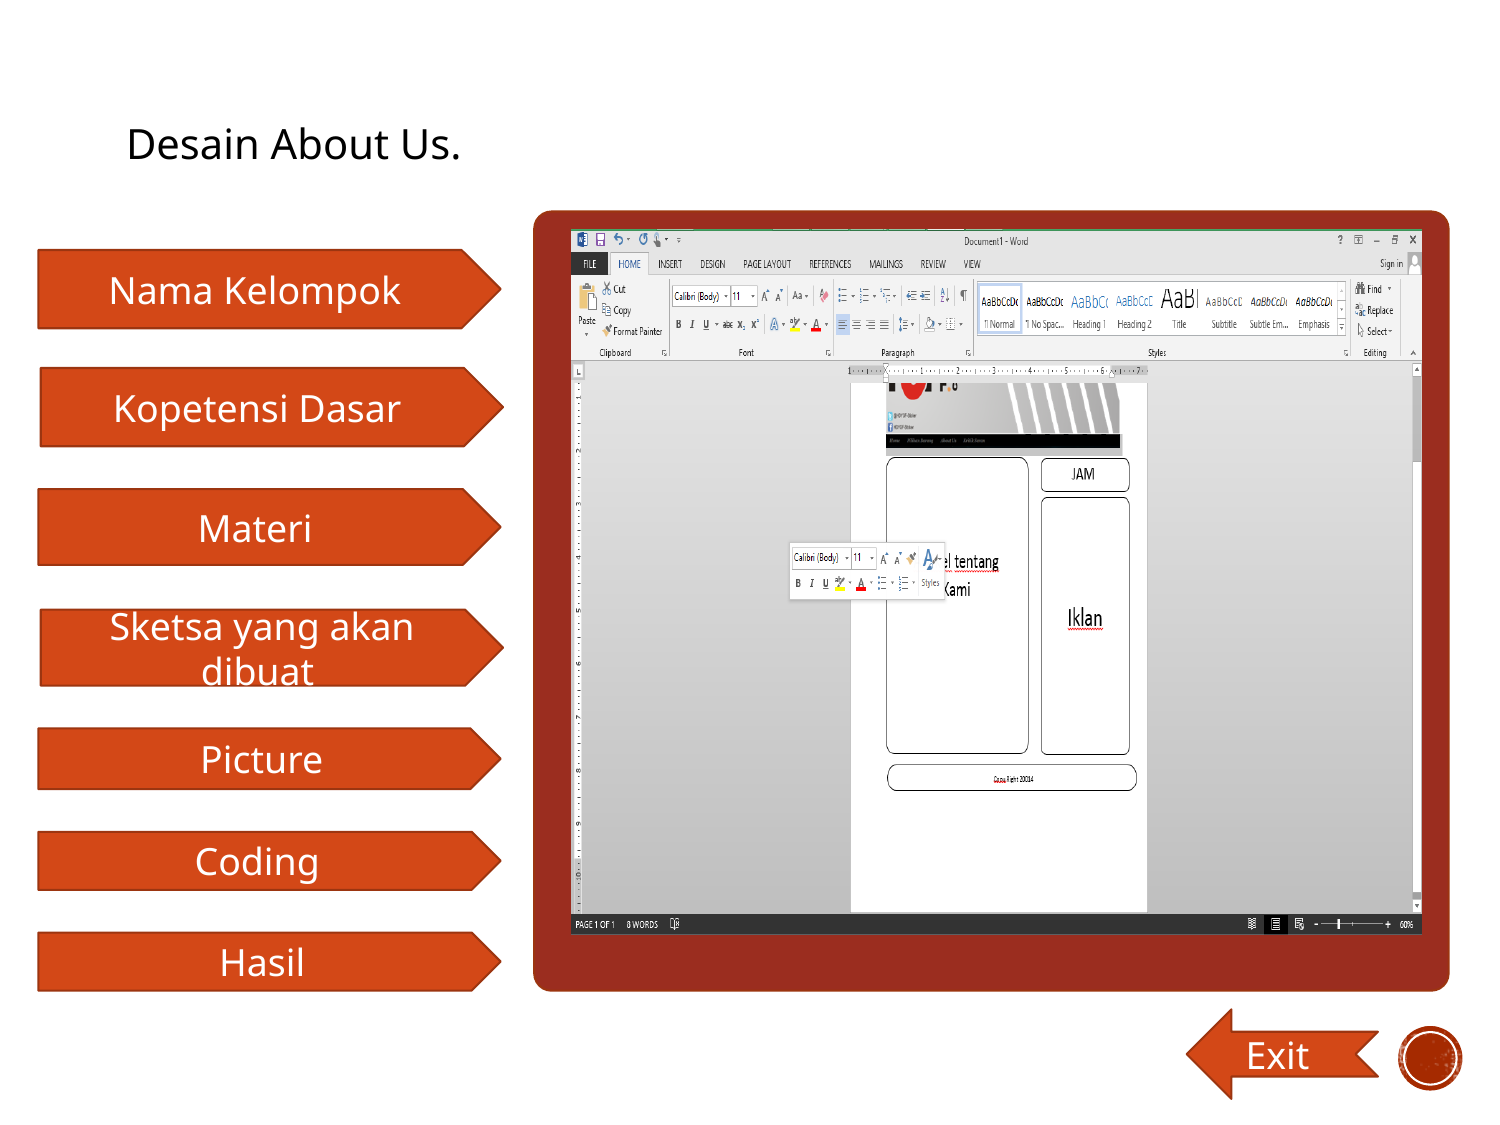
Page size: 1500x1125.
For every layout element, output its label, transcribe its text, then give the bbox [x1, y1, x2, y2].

text_box Materi [37, 488, 502, 566]
text_box Exit [1185, 1008, 1379, 1100]
text_box Coding [37, 830, 502, 891]
text_box Hasil [37, 931, 502, 992]
text_box Desain About Us. [111, 110, 477, 176]
text_box Kopetensi Dasar [39, 366, 504, 448]
text_box Sketsa yang akan dibuat [39, 608, 504, 687]
text_box Html, CSS, Javascript [533, 210, 1450, 992]
text_box Nama Kelompok [37, 248, 502, 330]
text_box Picture [37, 727, 502, 791]
picture [571, 229, 1422, 935]
